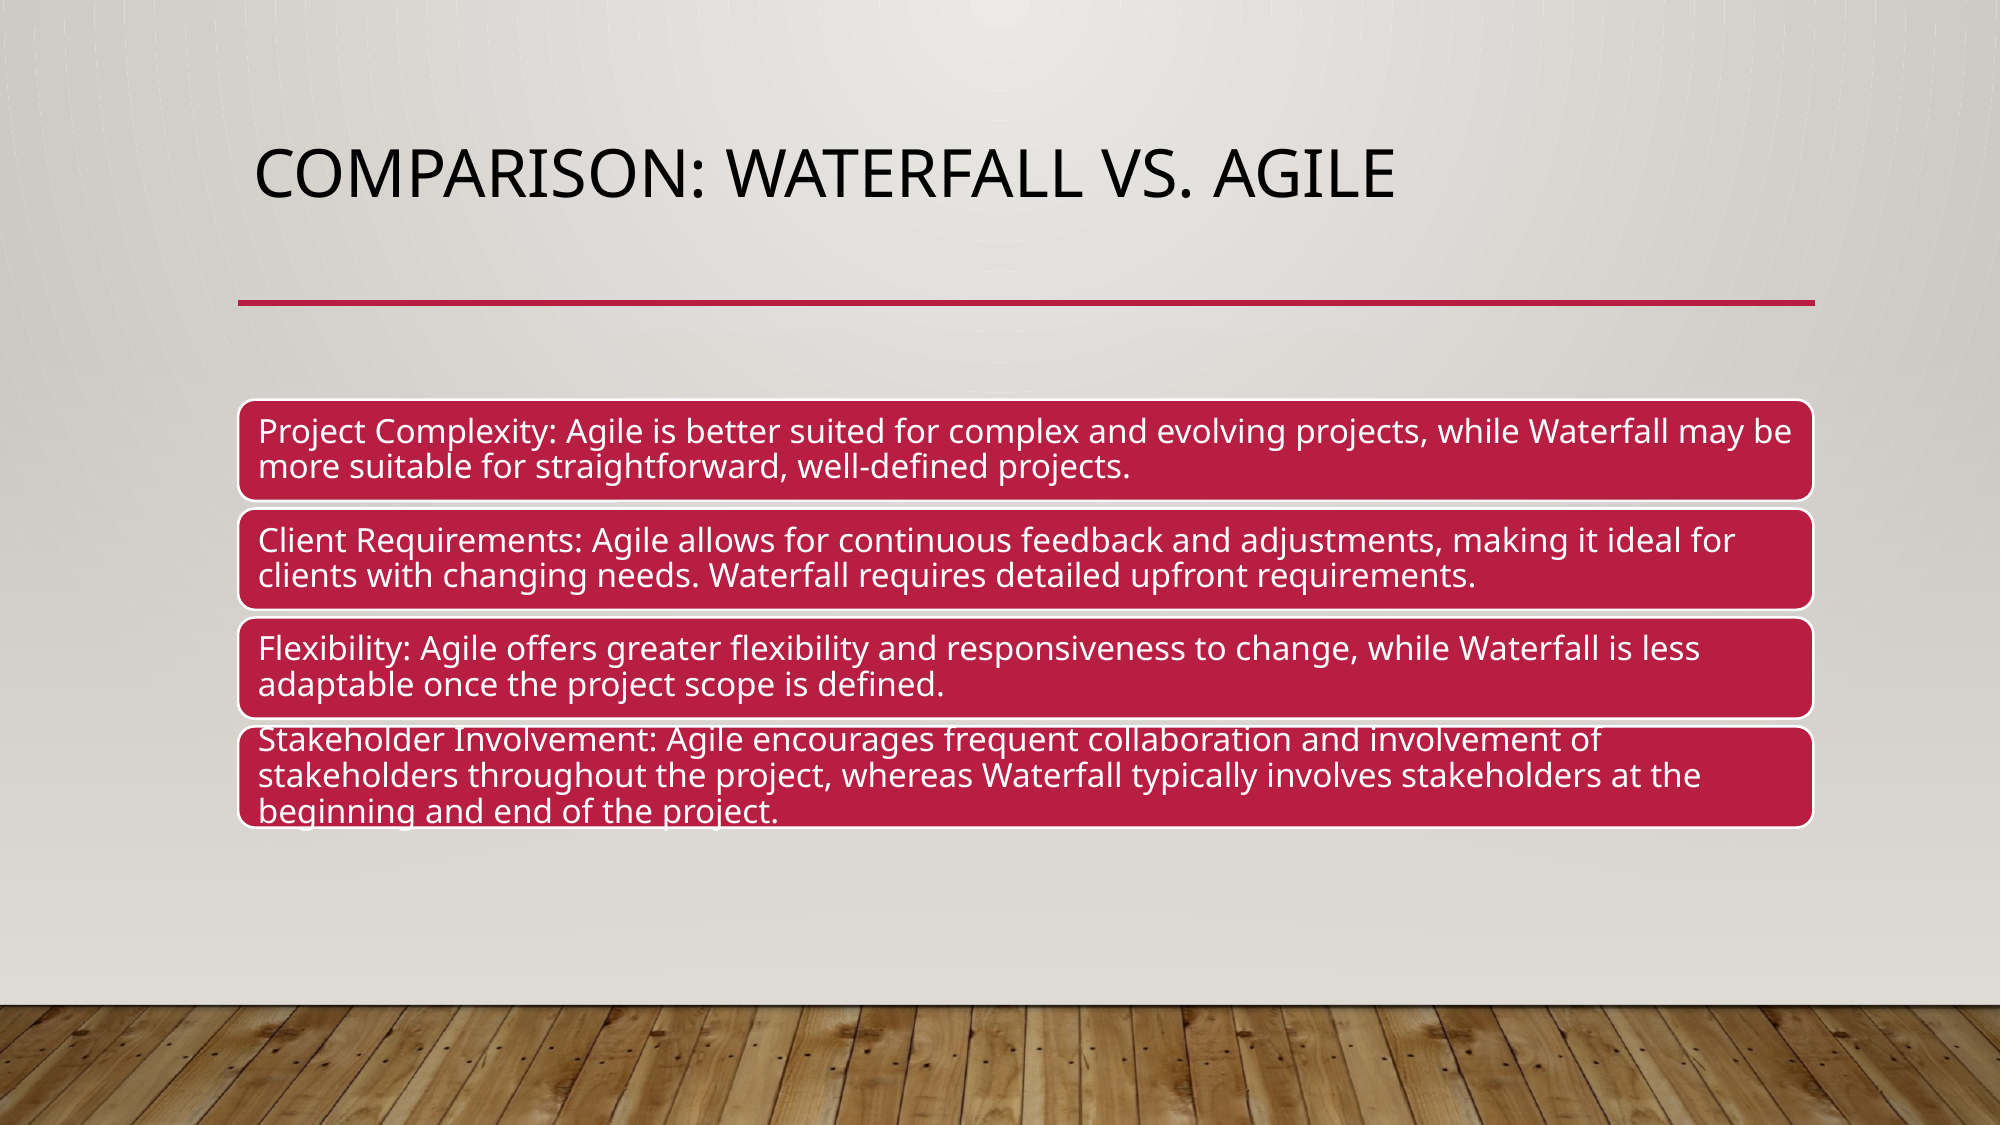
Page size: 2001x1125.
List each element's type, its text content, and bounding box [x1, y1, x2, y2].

picture [0, 1005, 2000, 1125]
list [237, 330, 1814, 897]
title Comparison: Waterfall vs. Agile [238, 131, 1814, 305]
